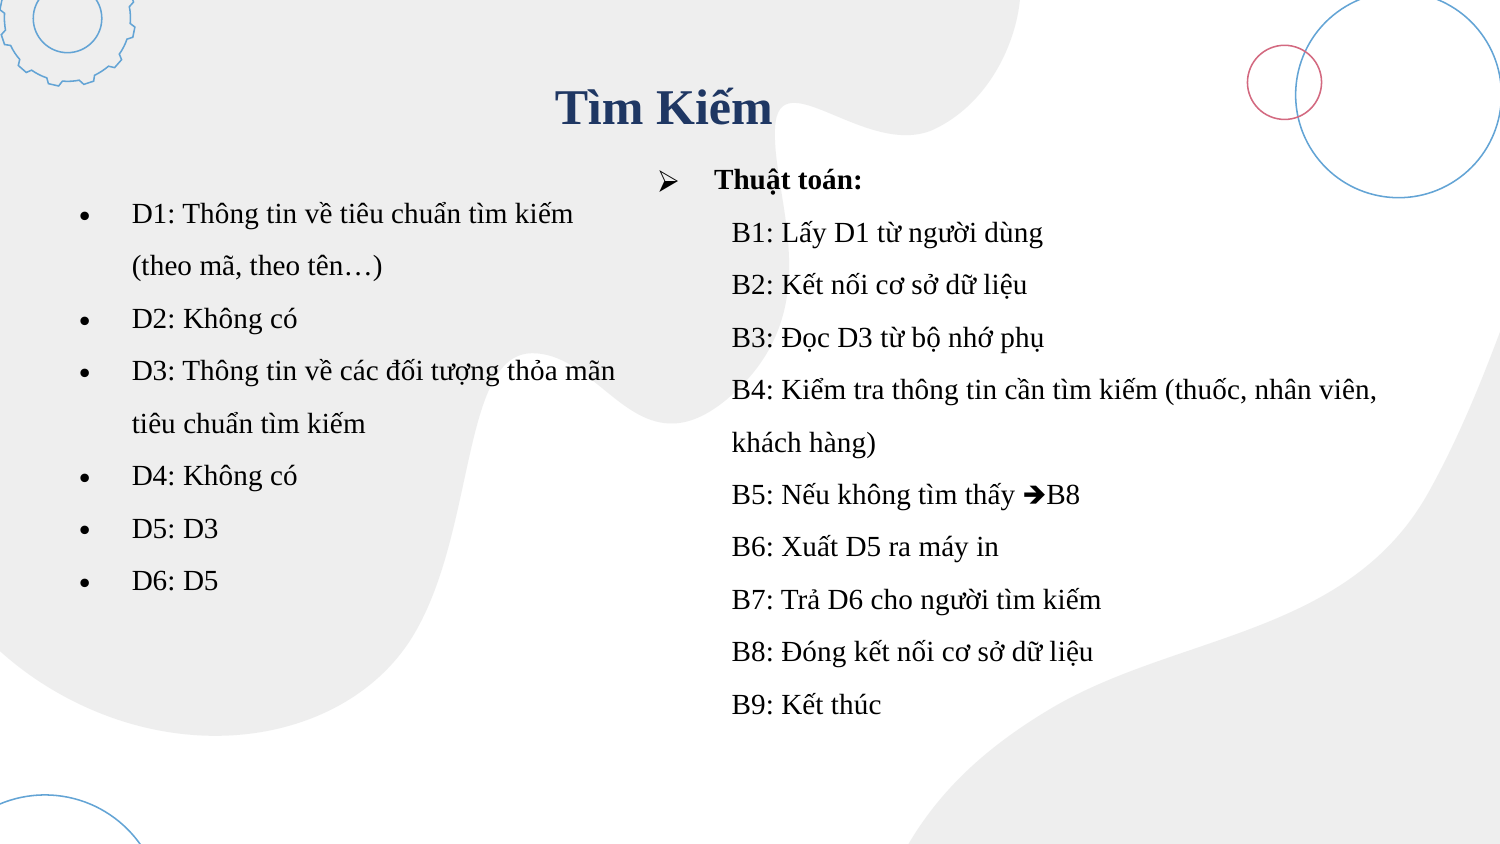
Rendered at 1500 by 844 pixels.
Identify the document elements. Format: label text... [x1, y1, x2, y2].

text_box Tìm Kiếm [389, 37, 1053, 169]
text_box D1: Thông tin về tiêu chuẩn tìm kiếm (theo mã, theo tên…) D2: Không có D3: Thông tin về các đối tượng thỏa mãn tiêu chuẩn tìm kiếm D4: Không có D5: D3 D6: D5 [60, 169, 642, 604]
text_box Thuật toán: B1: Lấy D1 từ người dùng B2: Kết nối cơ sở dữ liệu B3: Đọc D3 từ bộ nhớ phụ B4: Kiểm tra thông tin cần tìm kiếm (thuốc, nhân viên, khách hàng) B5: Nếu không tìm thấy 🡺B8 B6: Xuất D5 ra máy in B7: Trả D6 cho người tìm kiếm B8: Đóng kết nối cơ sở dữ liệu B9: Kết thúc [642, 135, 1393, 728]
